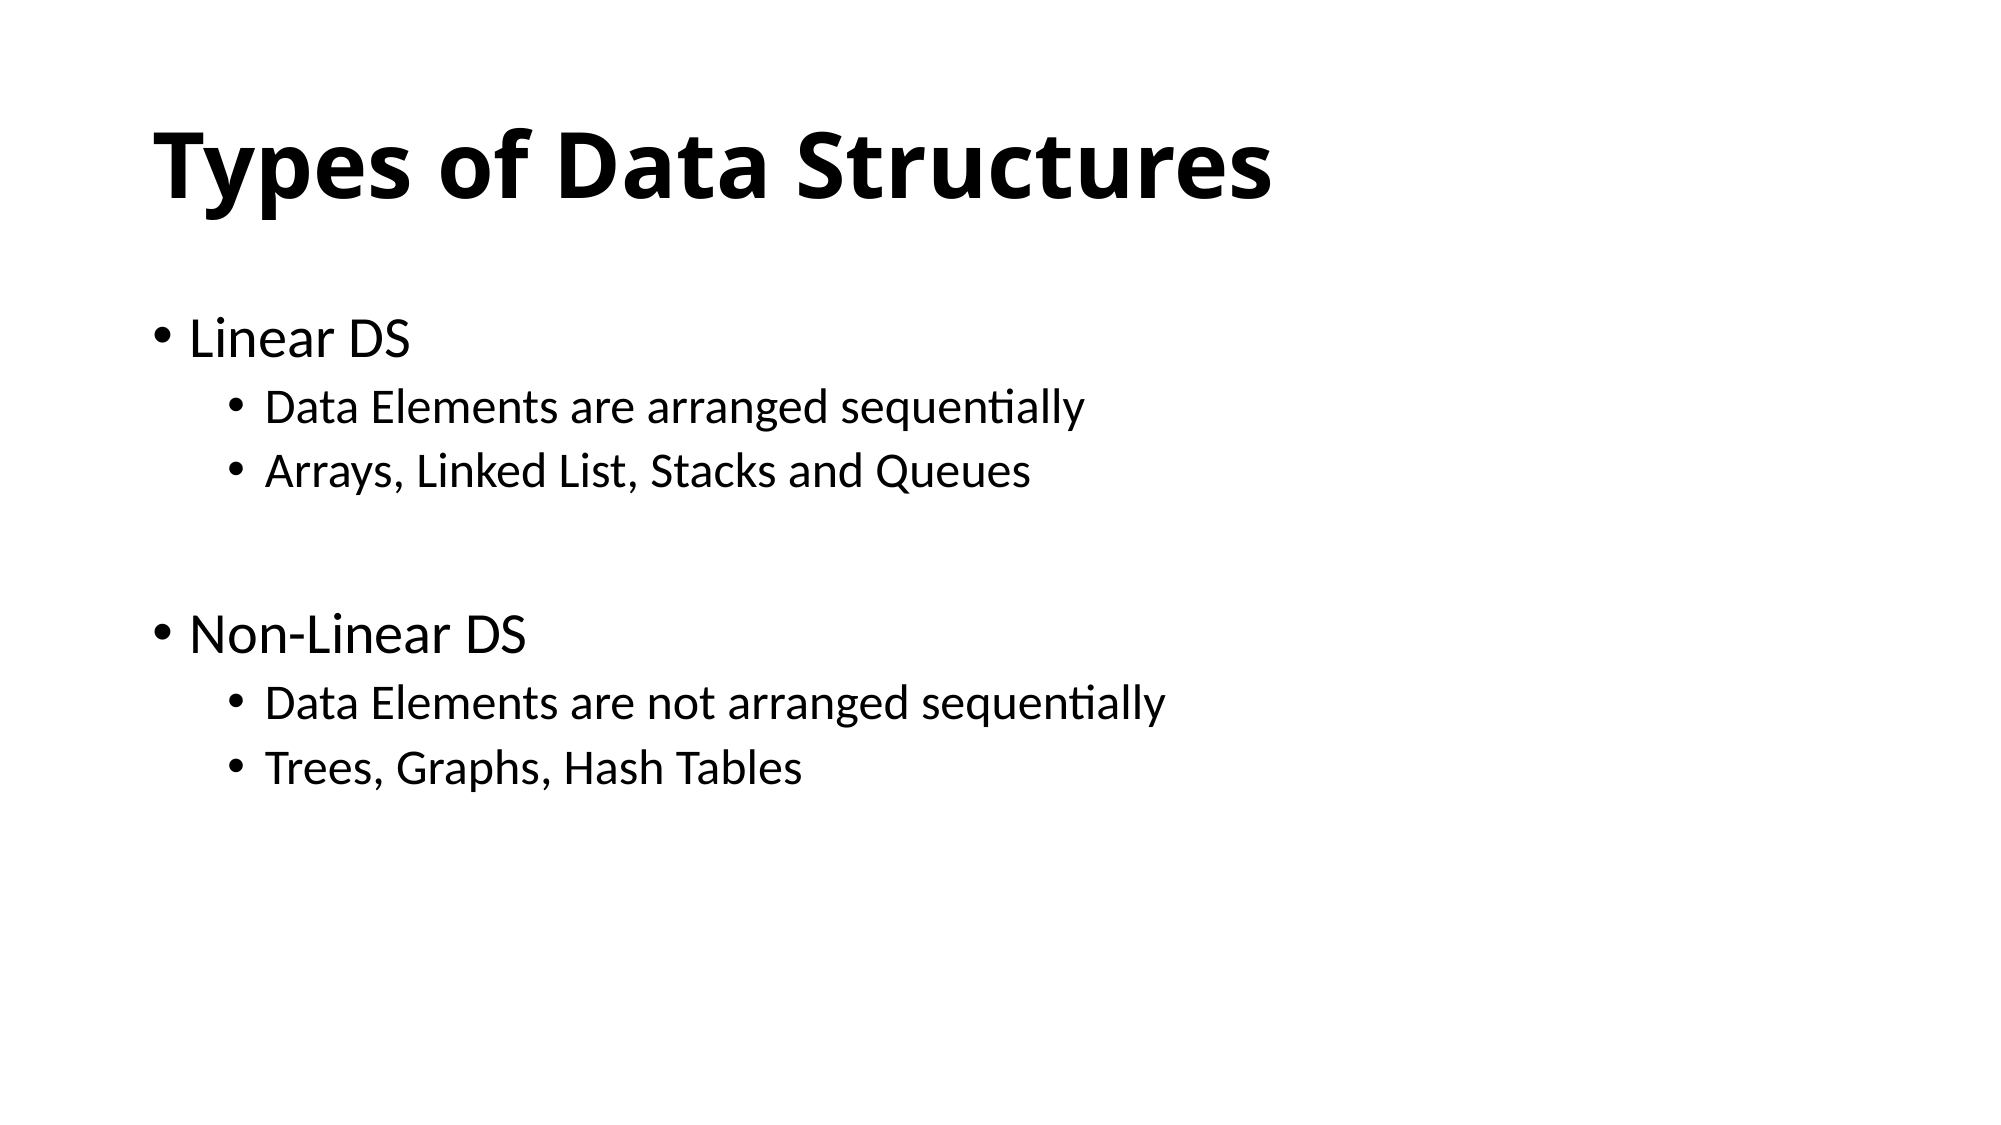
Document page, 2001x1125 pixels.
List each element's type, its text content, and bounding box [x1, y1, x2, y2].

title Types of Data Structures [137, 59, 1863, 278]
list Linear DS Data Elements are arranged sequentially Arrays, Linked List, Stacks and Queues Non-Linear DS Data Elements are not arranged sequentially Trees, Graphs, Hash Tables [137, 299, 1863, 1014]
